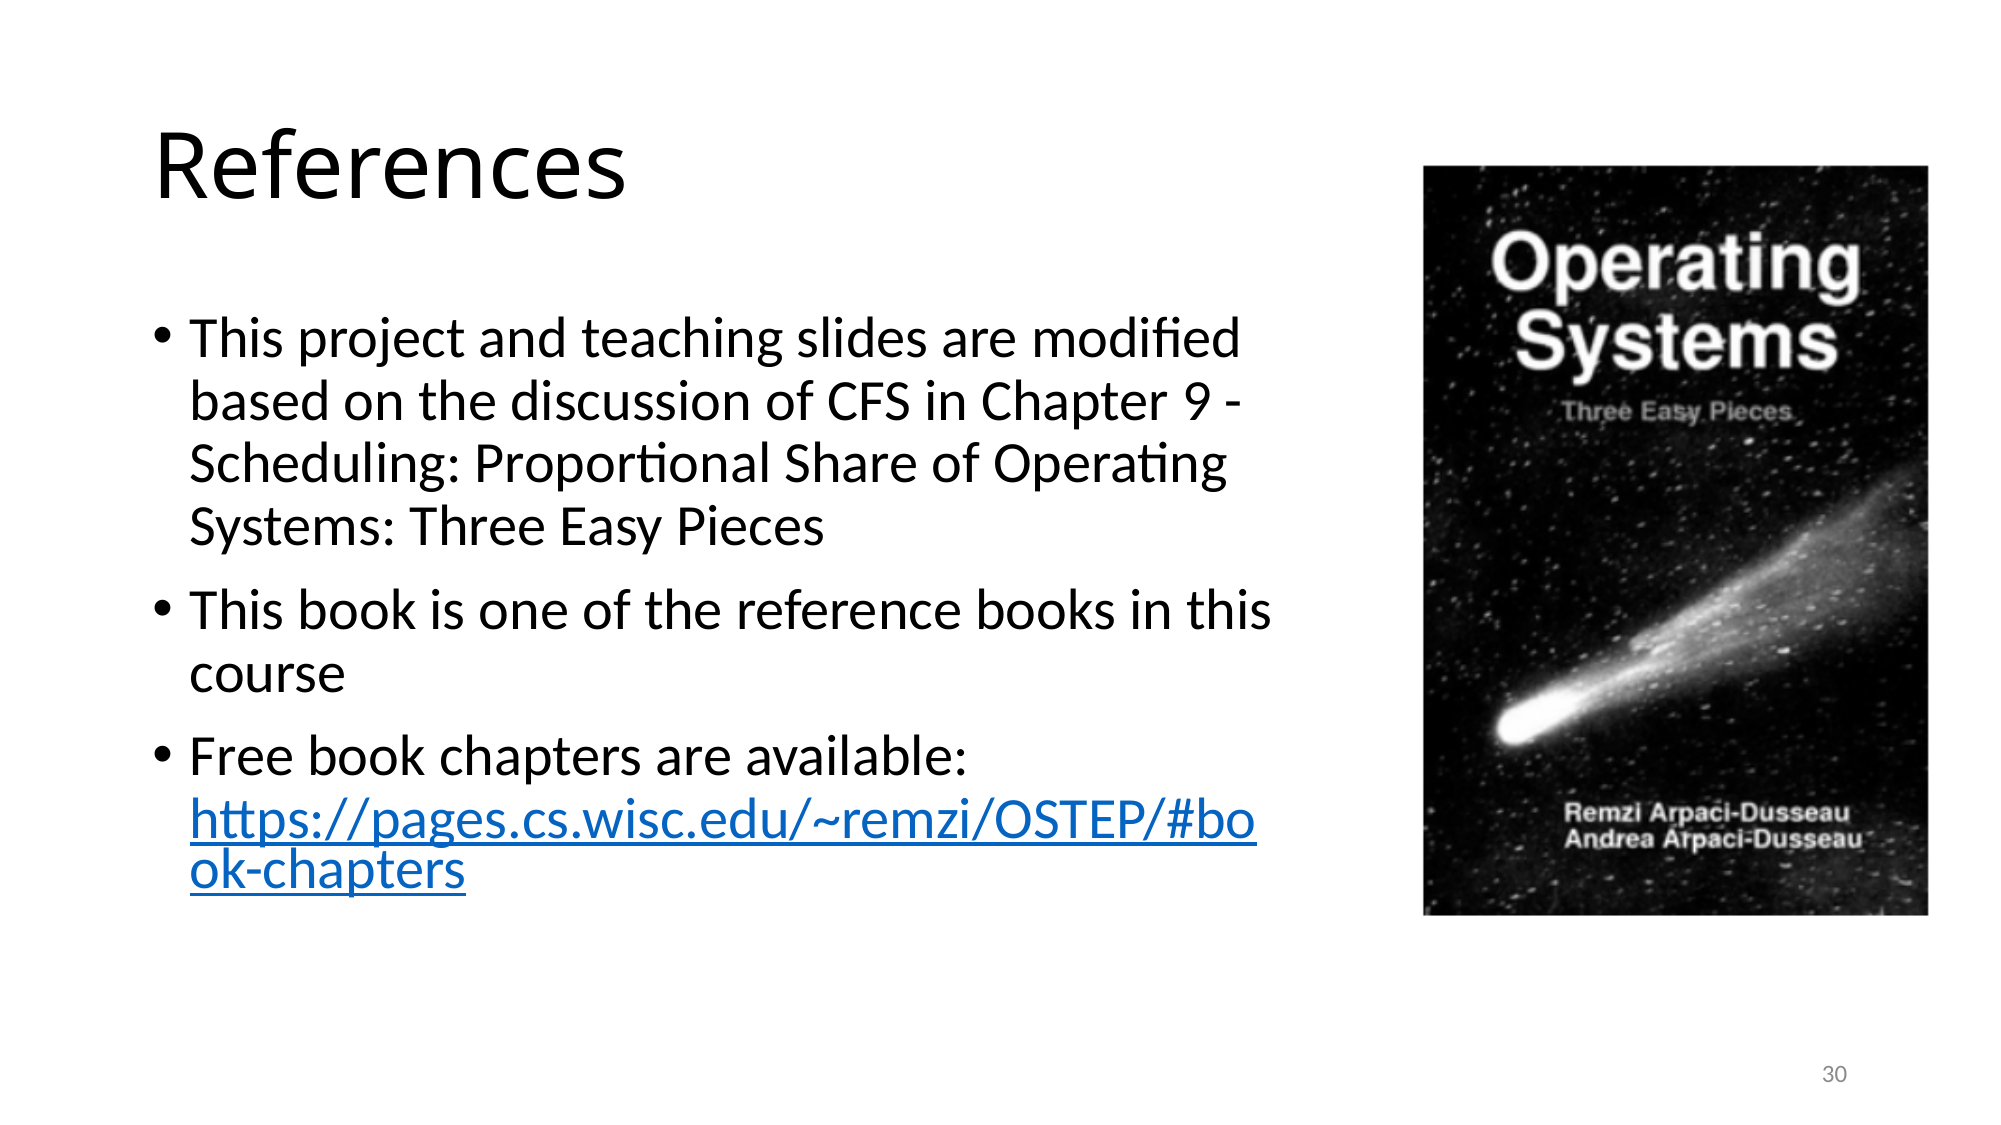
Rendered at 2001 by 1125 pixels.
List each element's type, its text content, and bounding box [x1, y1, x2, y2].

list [1390, 140, 1968, 946]
slide_number 30 [1412, 1042, 1863, 1103]
list This project and teaching slides are modified based on the discussion of CFS in Chapter 9 - Scheduling: Proportional Share of Operating Systems: Three Easy Pieces This book is one of the reference books in this course Free book chapters are available: https://pages.cs.wisc.edu/~remzi/OSTEP/#book-chapters [137, 299, 1293, 1014]
title References [137, 59, 1863, 278]
